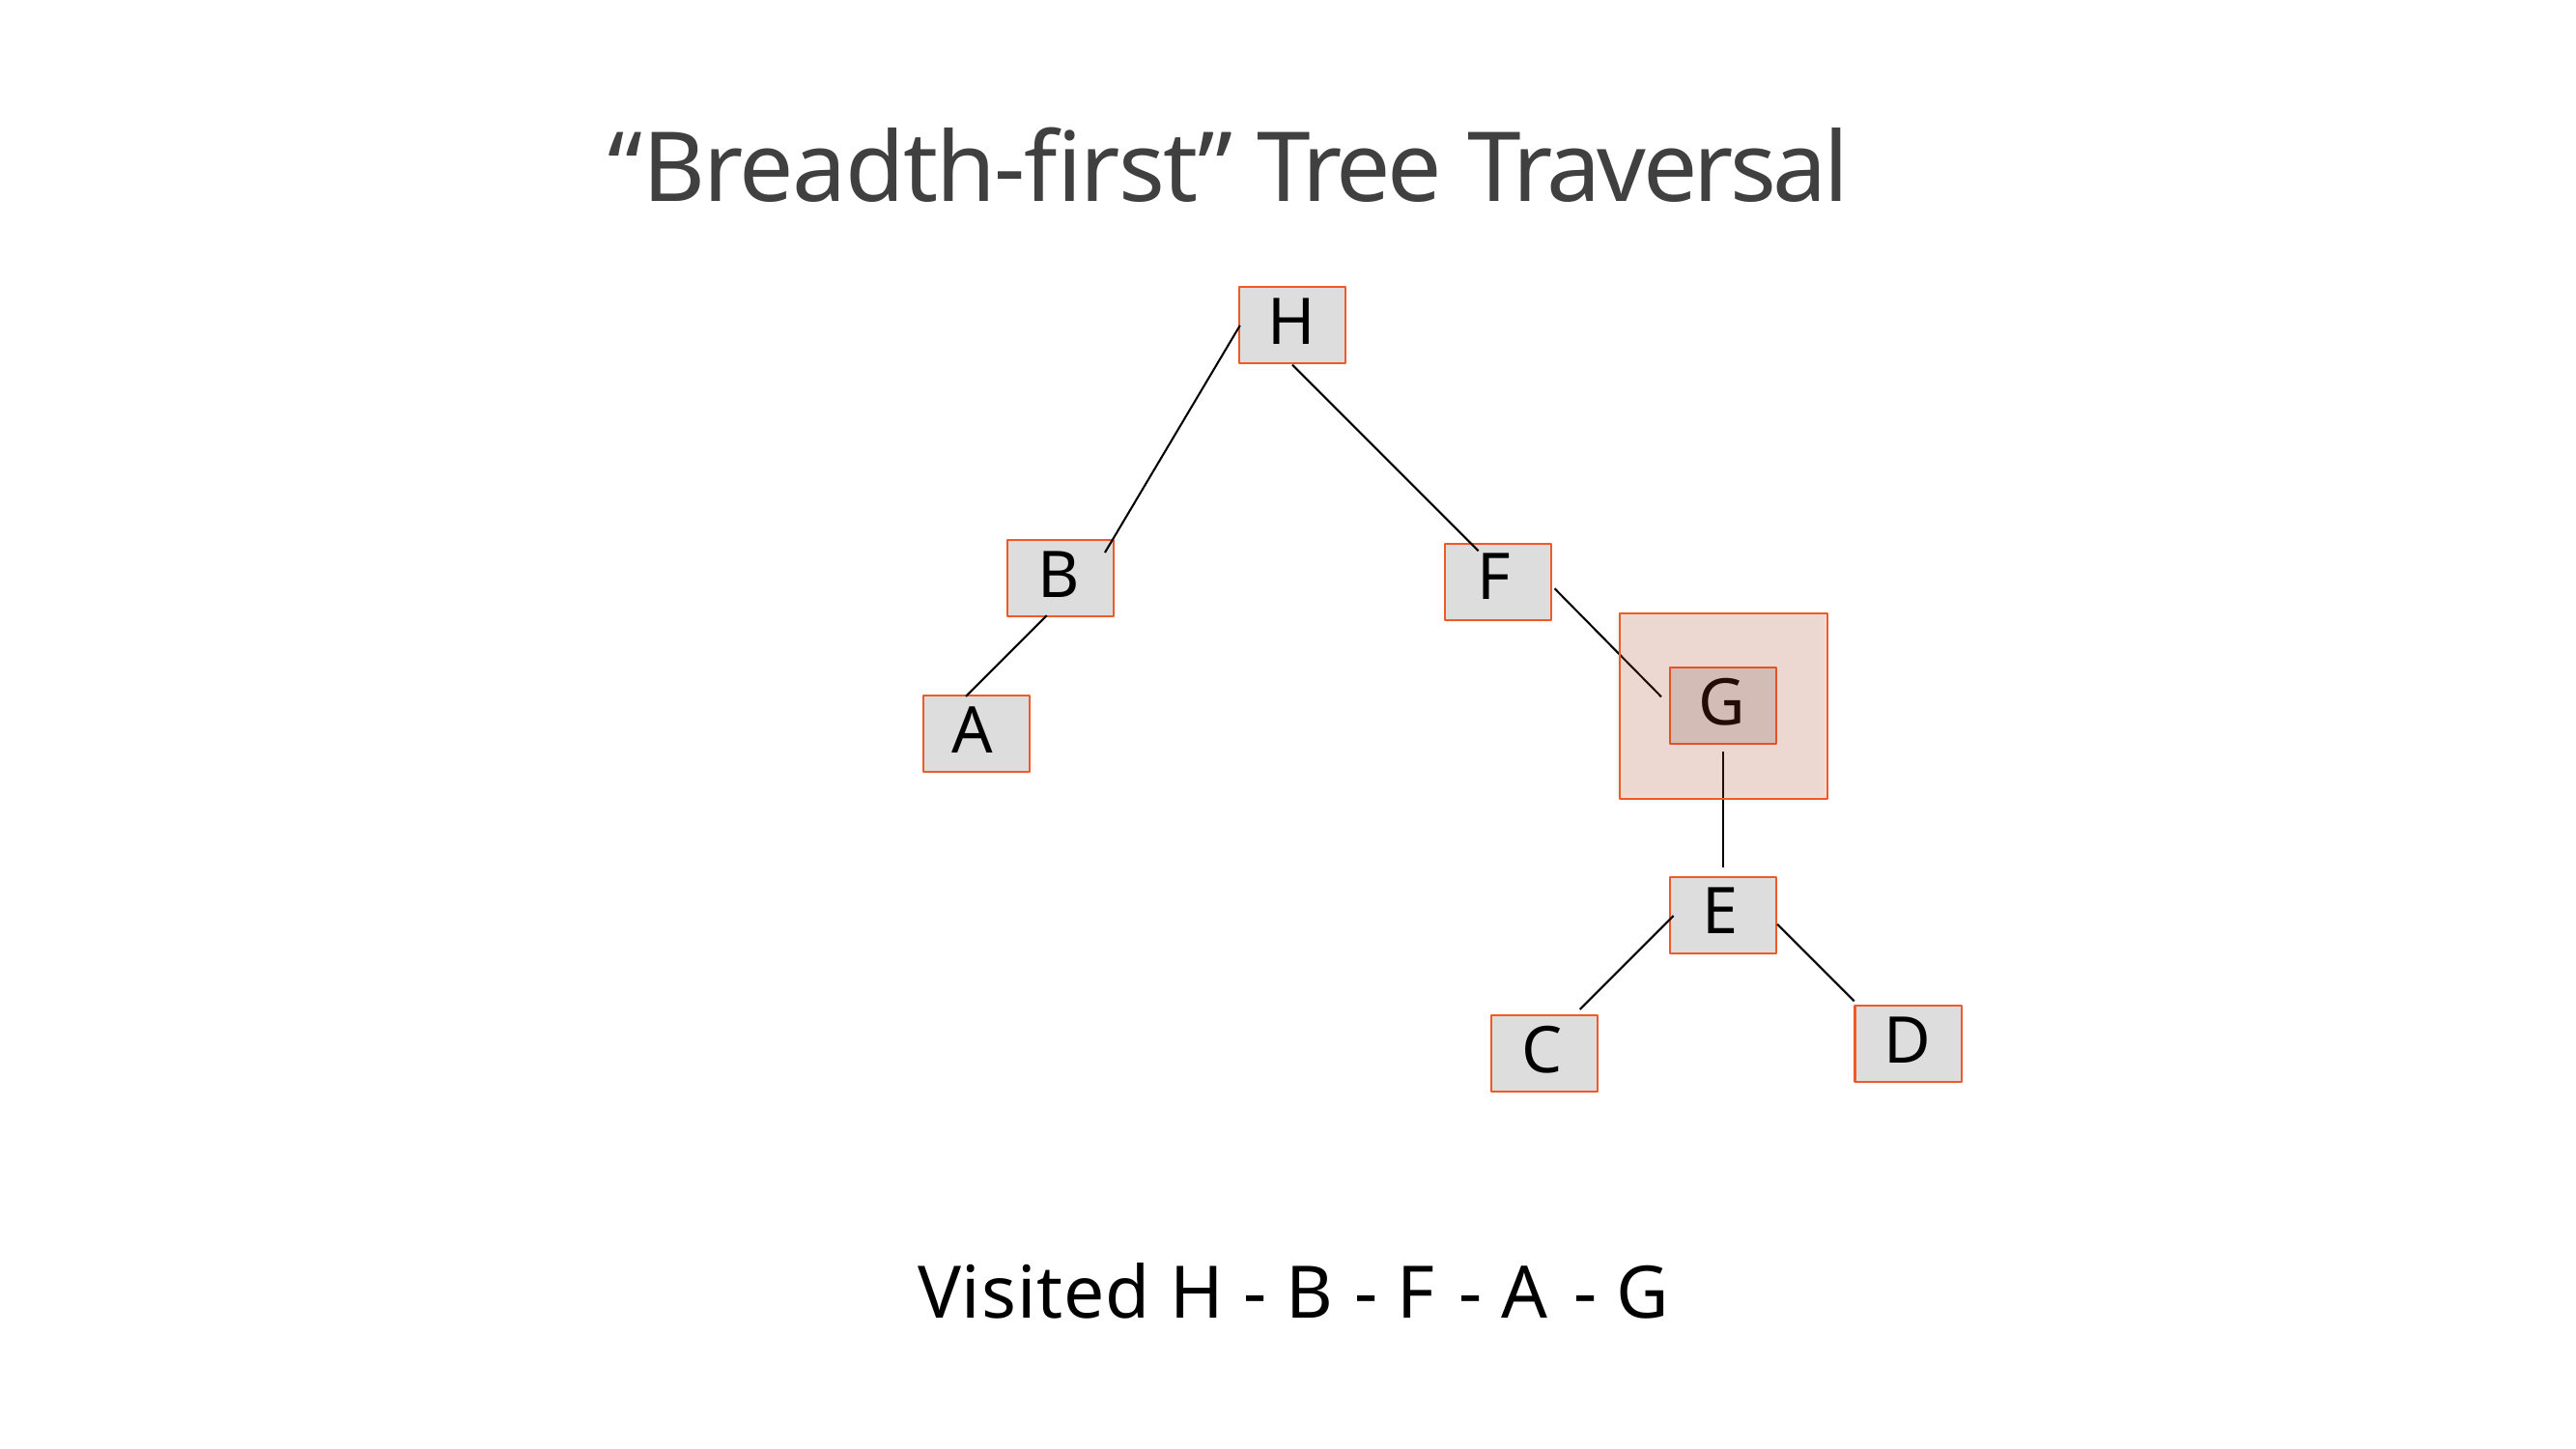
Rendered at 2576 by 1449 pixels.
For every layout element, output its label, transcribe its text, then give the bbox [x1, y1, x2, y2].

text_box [1668, 876, 1778, 913]
text_box F [1486, 533, 1521, 540]
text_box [1854, 1004, 1963, 1084]
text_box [921, 694, 1032, 774]
title “Breadth-first” Tree Traversal [605, 102, 1971, 347]
text_box D [1881, 996, 1937, 1003]
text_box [1486, 542, 1553, 621]
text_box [1553, 586, 1833, 868]
text_box A [949, 686, 959, 693]
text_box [1489, 1013, 1599, 1094]
text_box H [1265, 277, 1319, 284]
text_box Visited H - B - F - A - G [915, 1243, 1754, 1333]
text_box C [1518, 1006, 1571, 1012]
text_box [1578, 914, 1856, 1011]
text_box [1237, 286, 1347, 323]
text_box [964, 324, 1480, 698]
